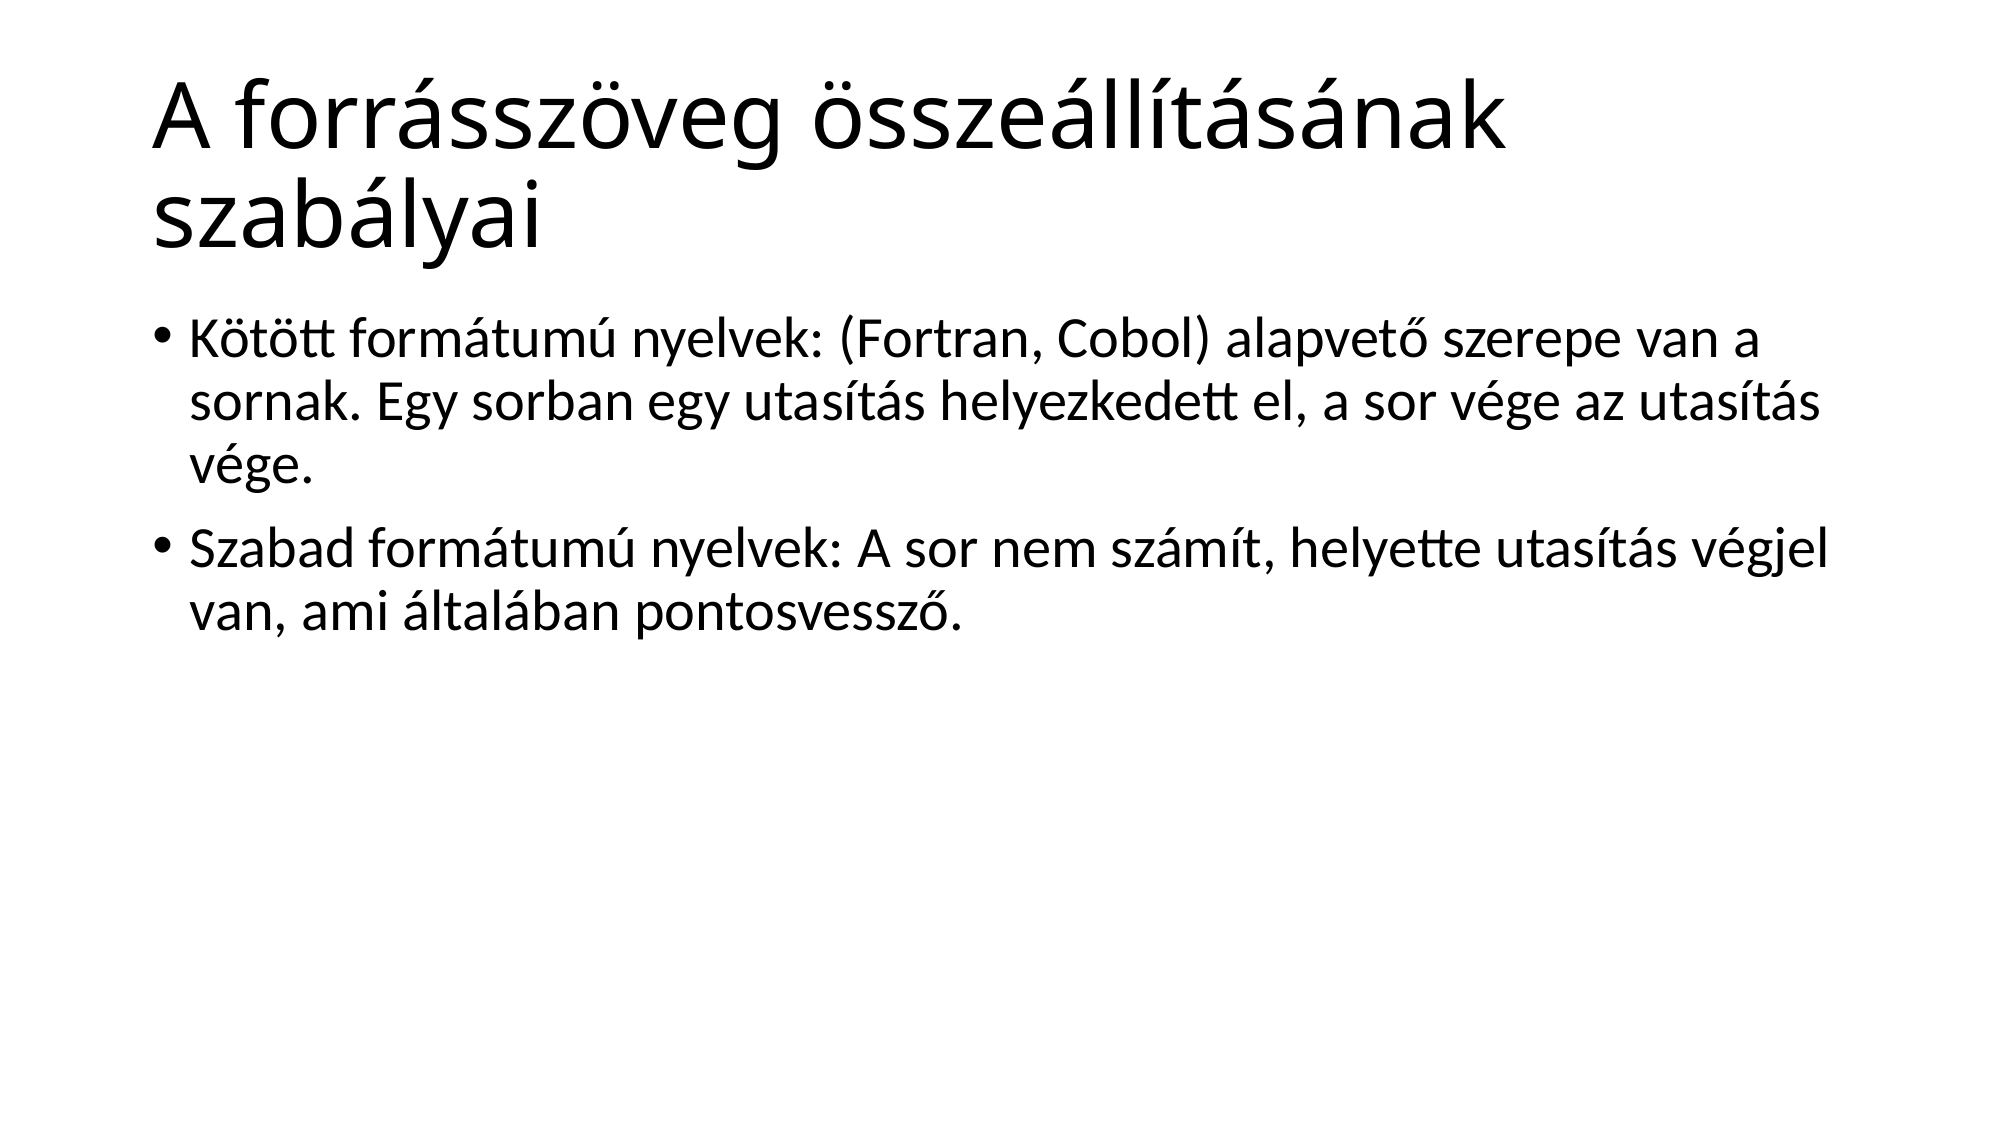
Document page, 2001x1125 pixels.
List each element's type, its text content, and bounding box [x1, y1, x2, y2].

list Kötött formátumú nyelvek: (Fortran, Cobol) alapvető szerepe van a sornak. Egy sorban egy utasítás helyezkedett el, a sor vége az utasítás vége. Szabad formátumú nyelvek: A sor nem számít, helyette utasítás végjel van, ami általában pontosvessző. [137, 299, 1863, 1014]
title A forrásszöveg összeállításának szabályai [137, 59, 1863, 278]
